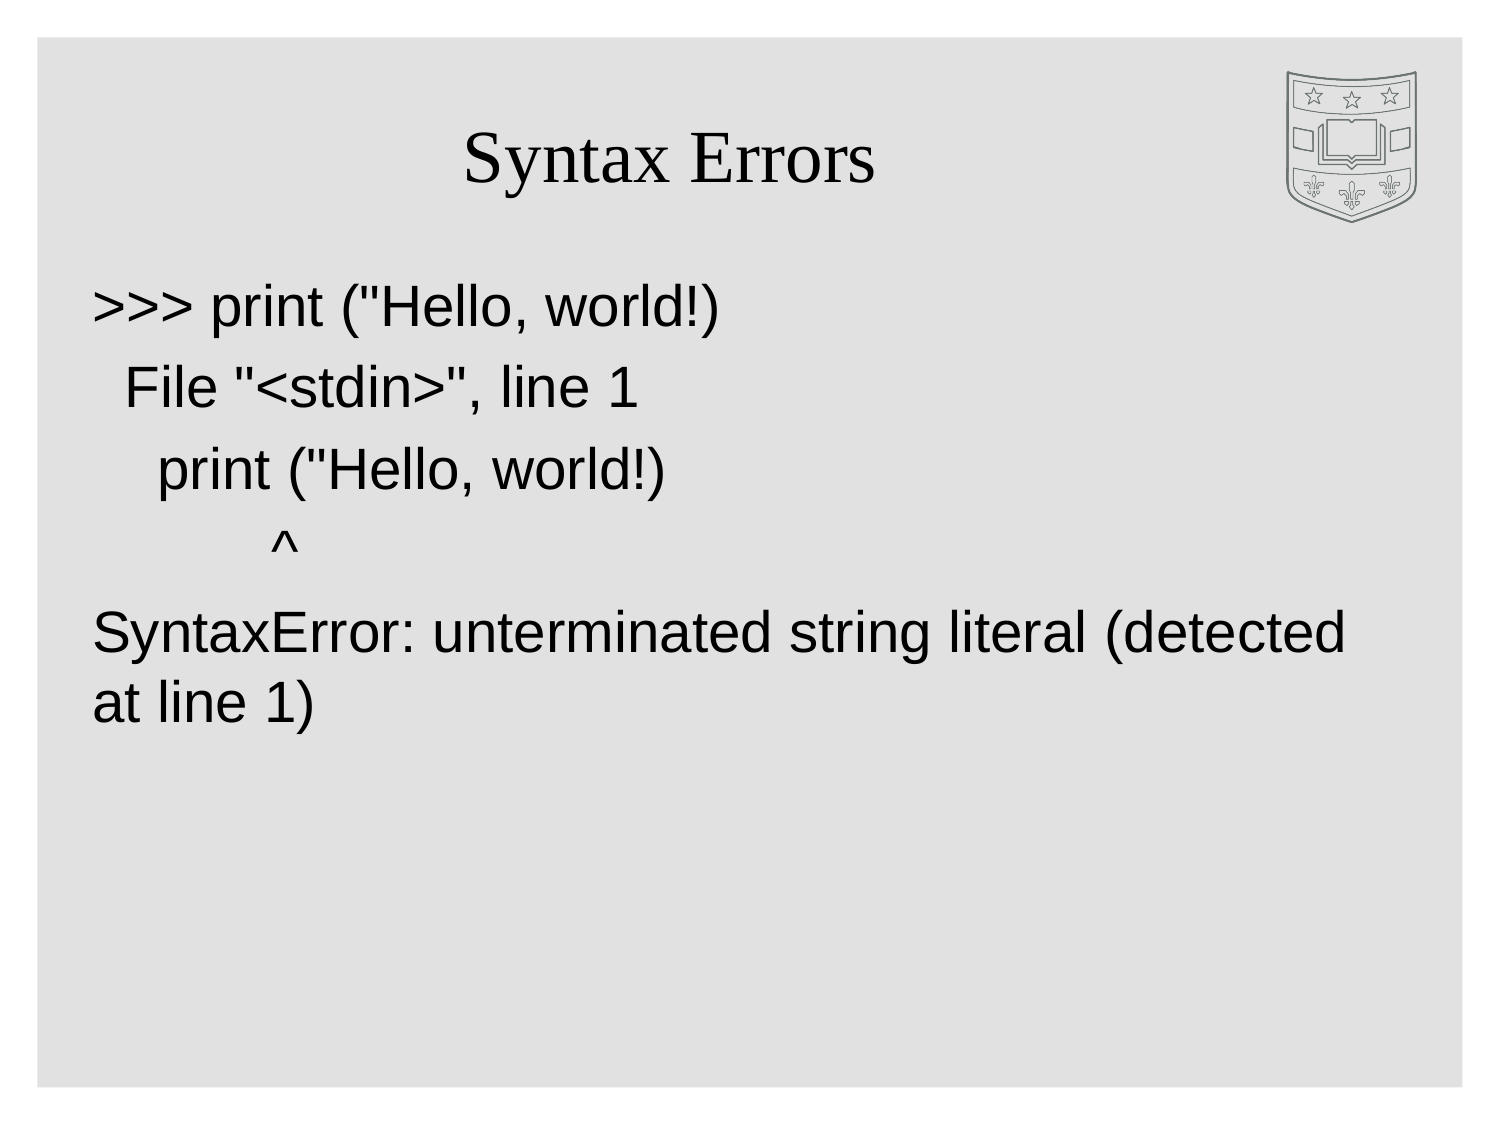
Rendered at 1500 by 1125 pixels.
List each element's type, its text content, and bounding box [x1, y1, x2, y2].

title Syntax Errors [76, 71, 1264, 233]
picture [1286, 71, 1417, 223]
list >>> print ("Hello, world!) File "<stdin>", line 1 print ("Hello, world!) ^ SyntaxError: unterminated string literal (detected at line 1) [81, 262, 1417, 1047]
